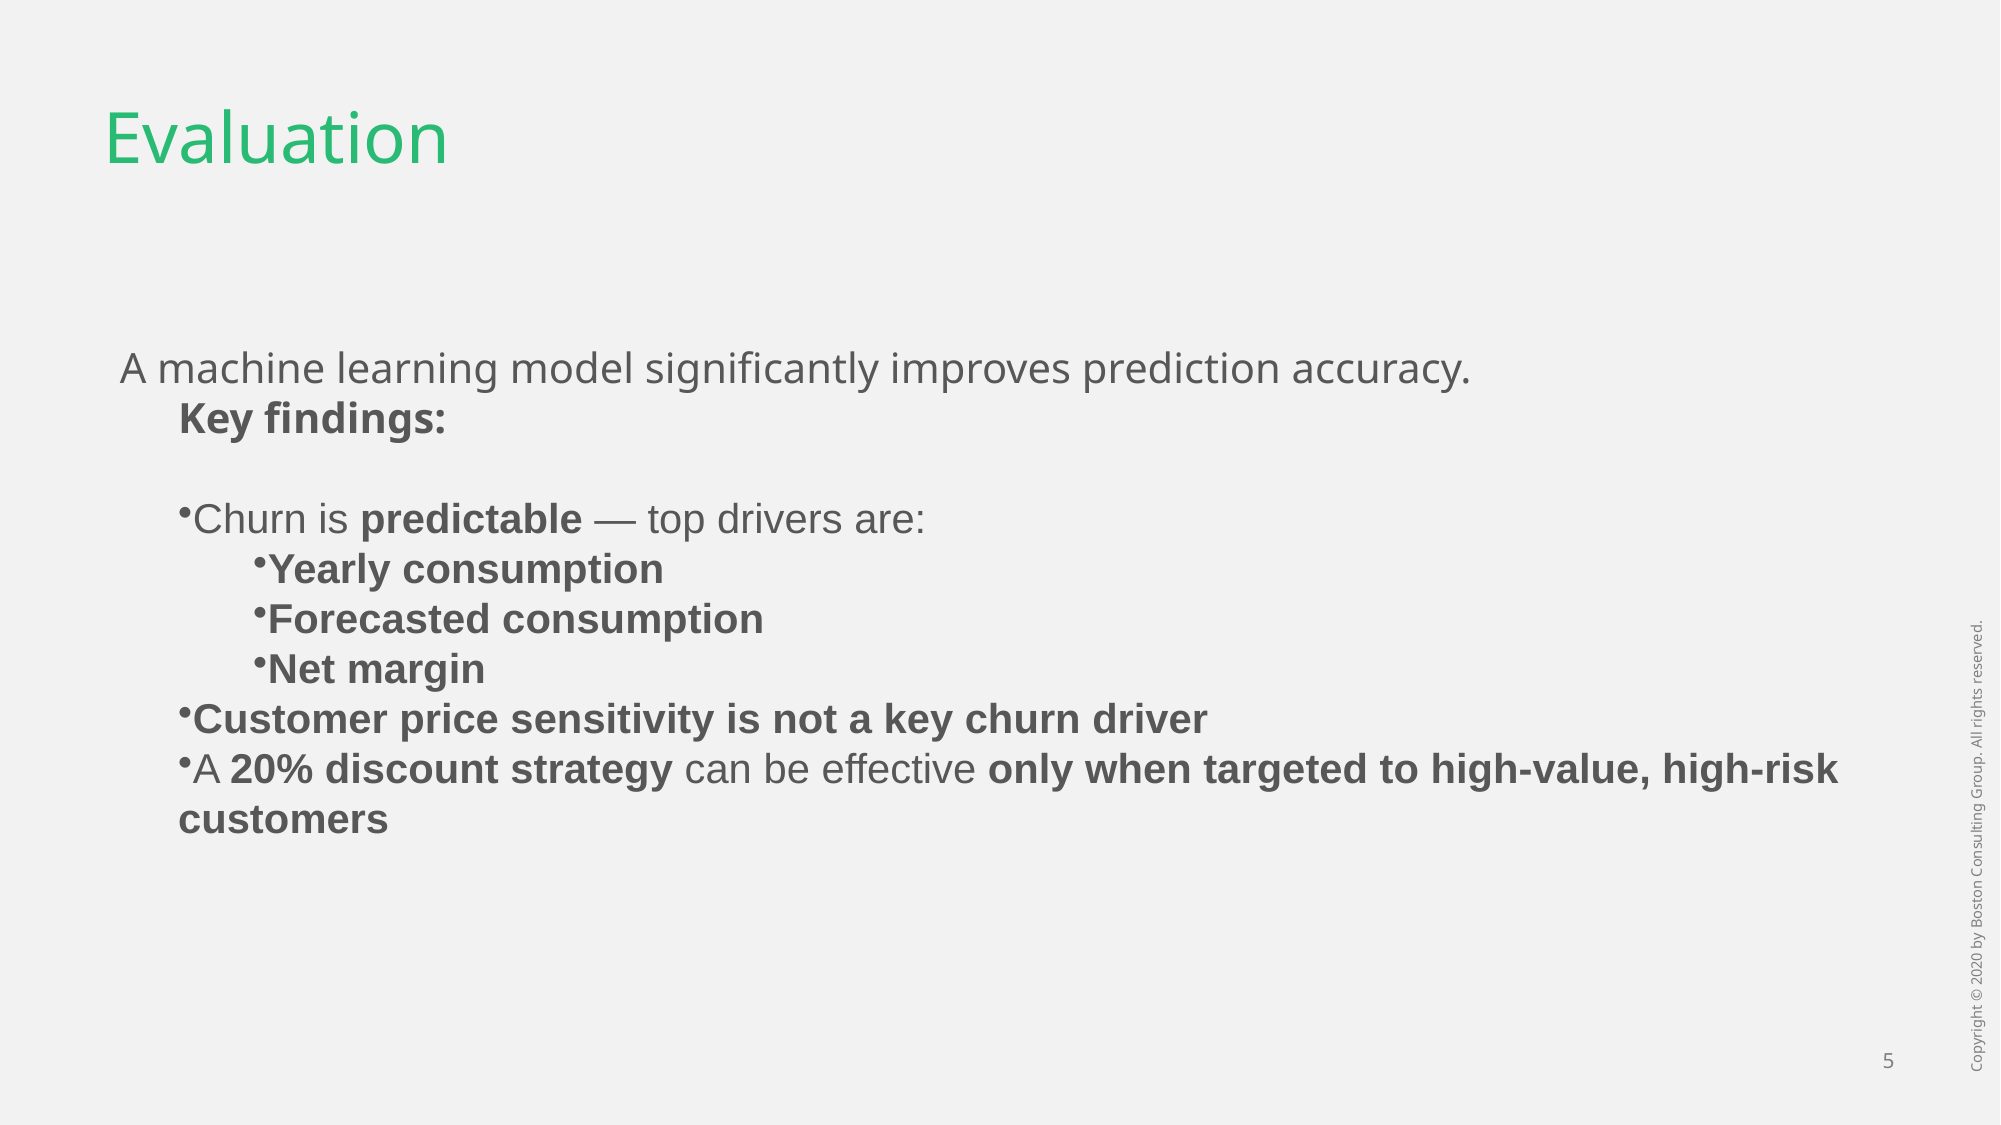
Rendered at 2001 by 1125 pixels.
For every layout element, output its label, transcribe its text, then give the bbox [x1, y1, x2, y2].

title Evaluation [103, 102, 1897, 180]
list A machine learning model significantly improves prediction accuracy. Key findings: Churn is predictable — top drivers are: Yearly consumption Forecasted consumption Net margin Customer price sensitivity is not a key churn driver A 20% discount strategy can be effective only when targeted to high-value, high-risk customers [103, 342, 1897, 1013]
